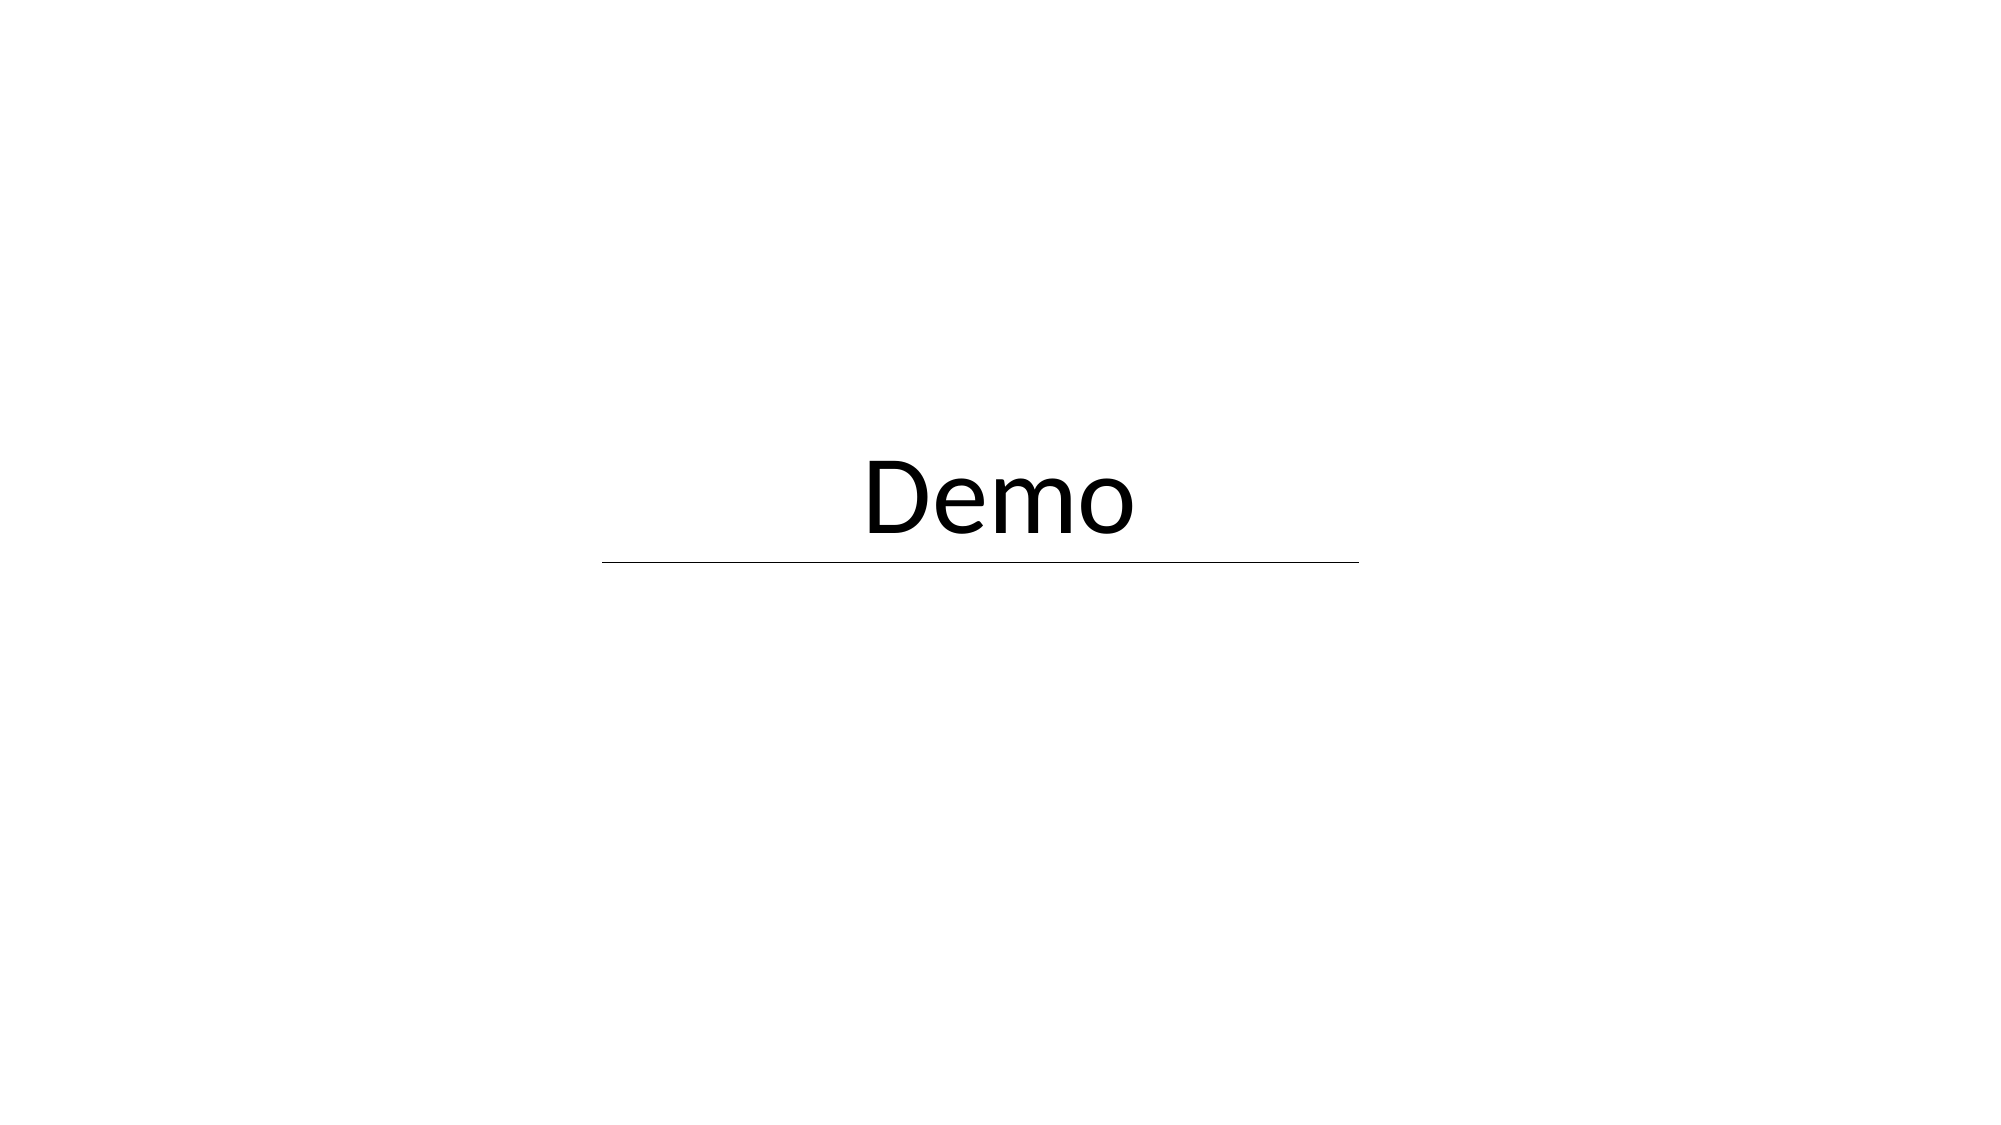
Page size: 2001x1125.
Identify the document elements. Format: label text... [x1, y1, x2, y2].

text_box Demo [629, 413, 1371, 564]
